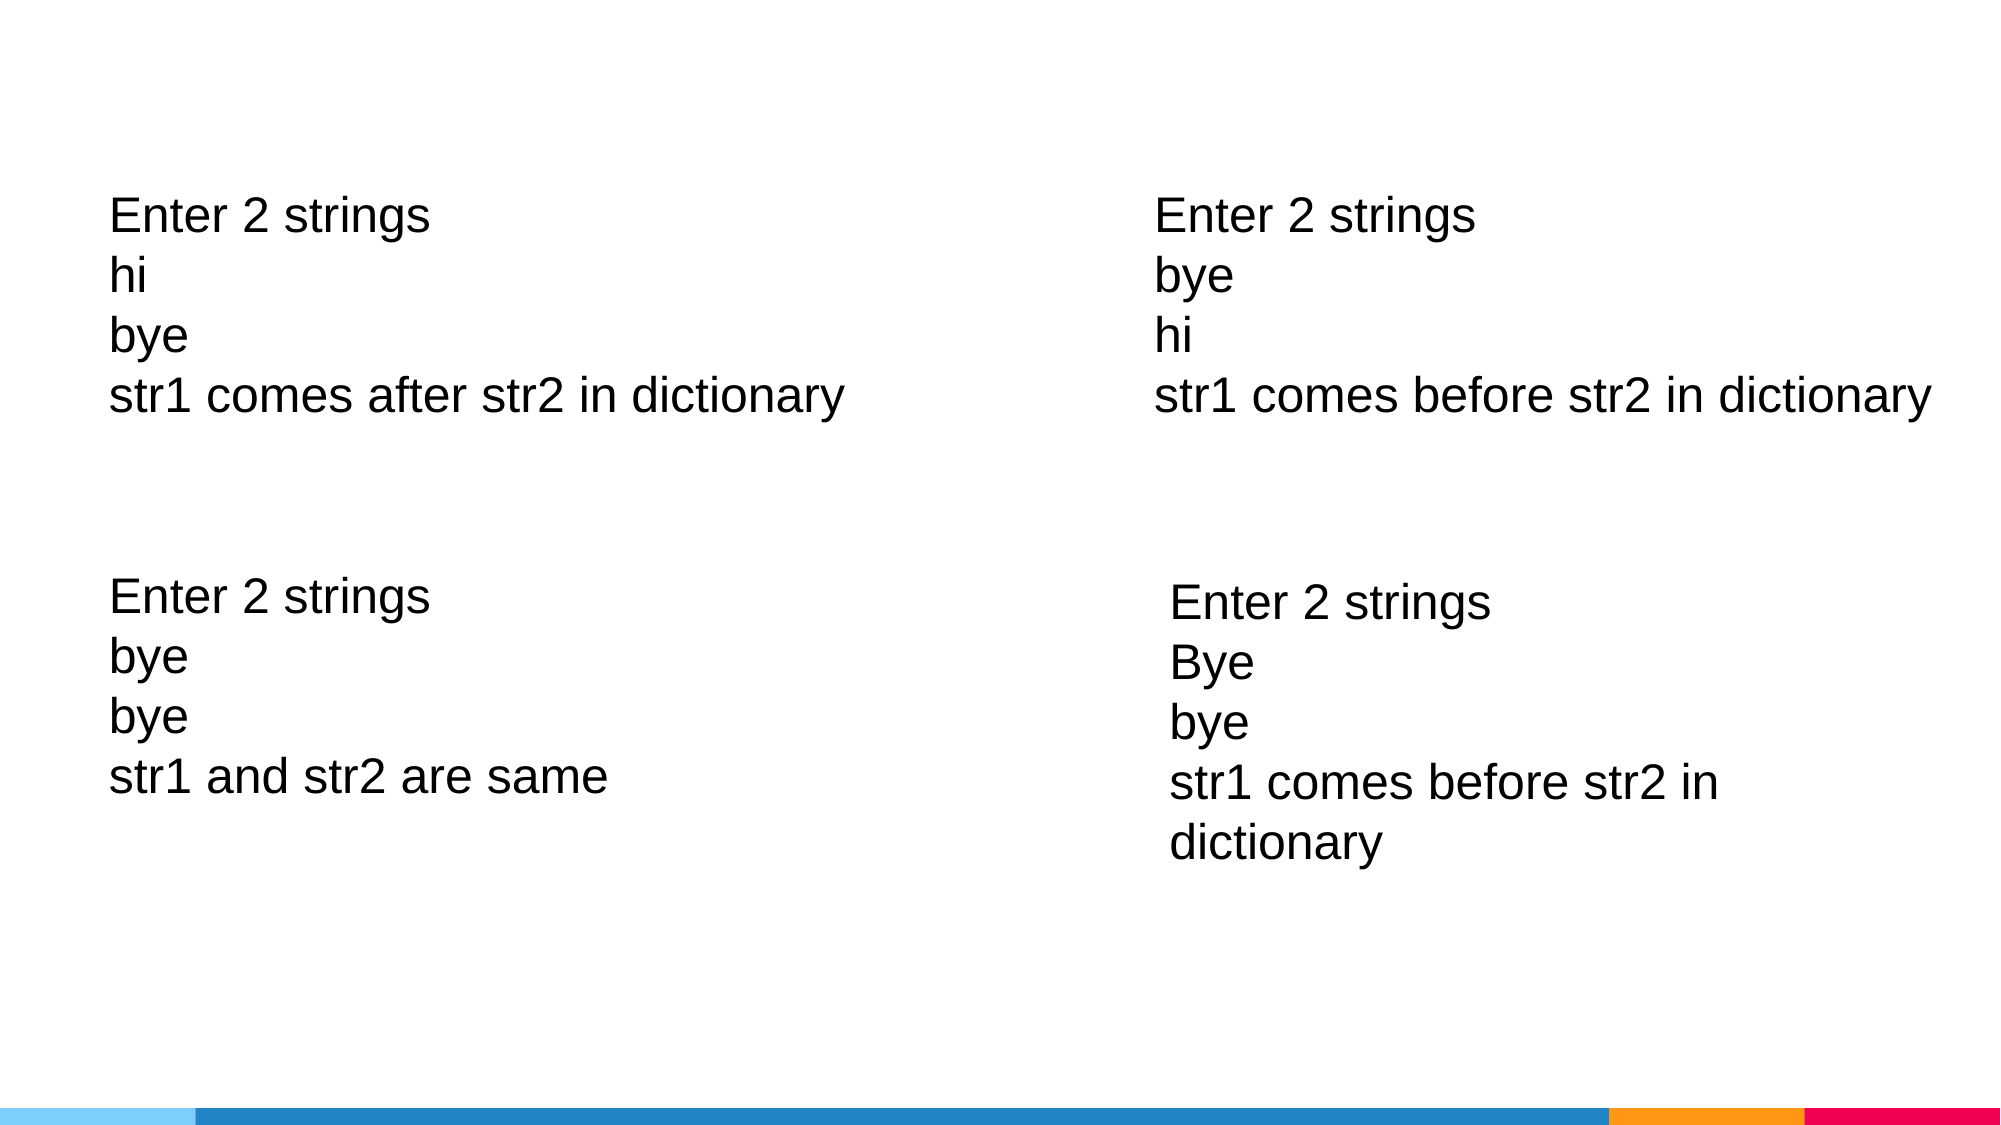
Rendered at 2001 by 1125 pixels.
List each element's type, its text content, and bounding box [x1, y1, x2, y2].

text_box Enter 2 strings bye bye str1 and str2 are same [93, 556, 641, 811]
text_box Enter 2 strings Bye bye str1 comes before str2 in dictionary [1154, 562, 1846, 878]
text_box Enter 2 strings bye hi str1 comes before str2 in dictionary [1139, 174, 2000, 430]
text_box Enter 2 strings hi bye str1 comes after str2 in dictionary [93, 174, 1094, 430]
